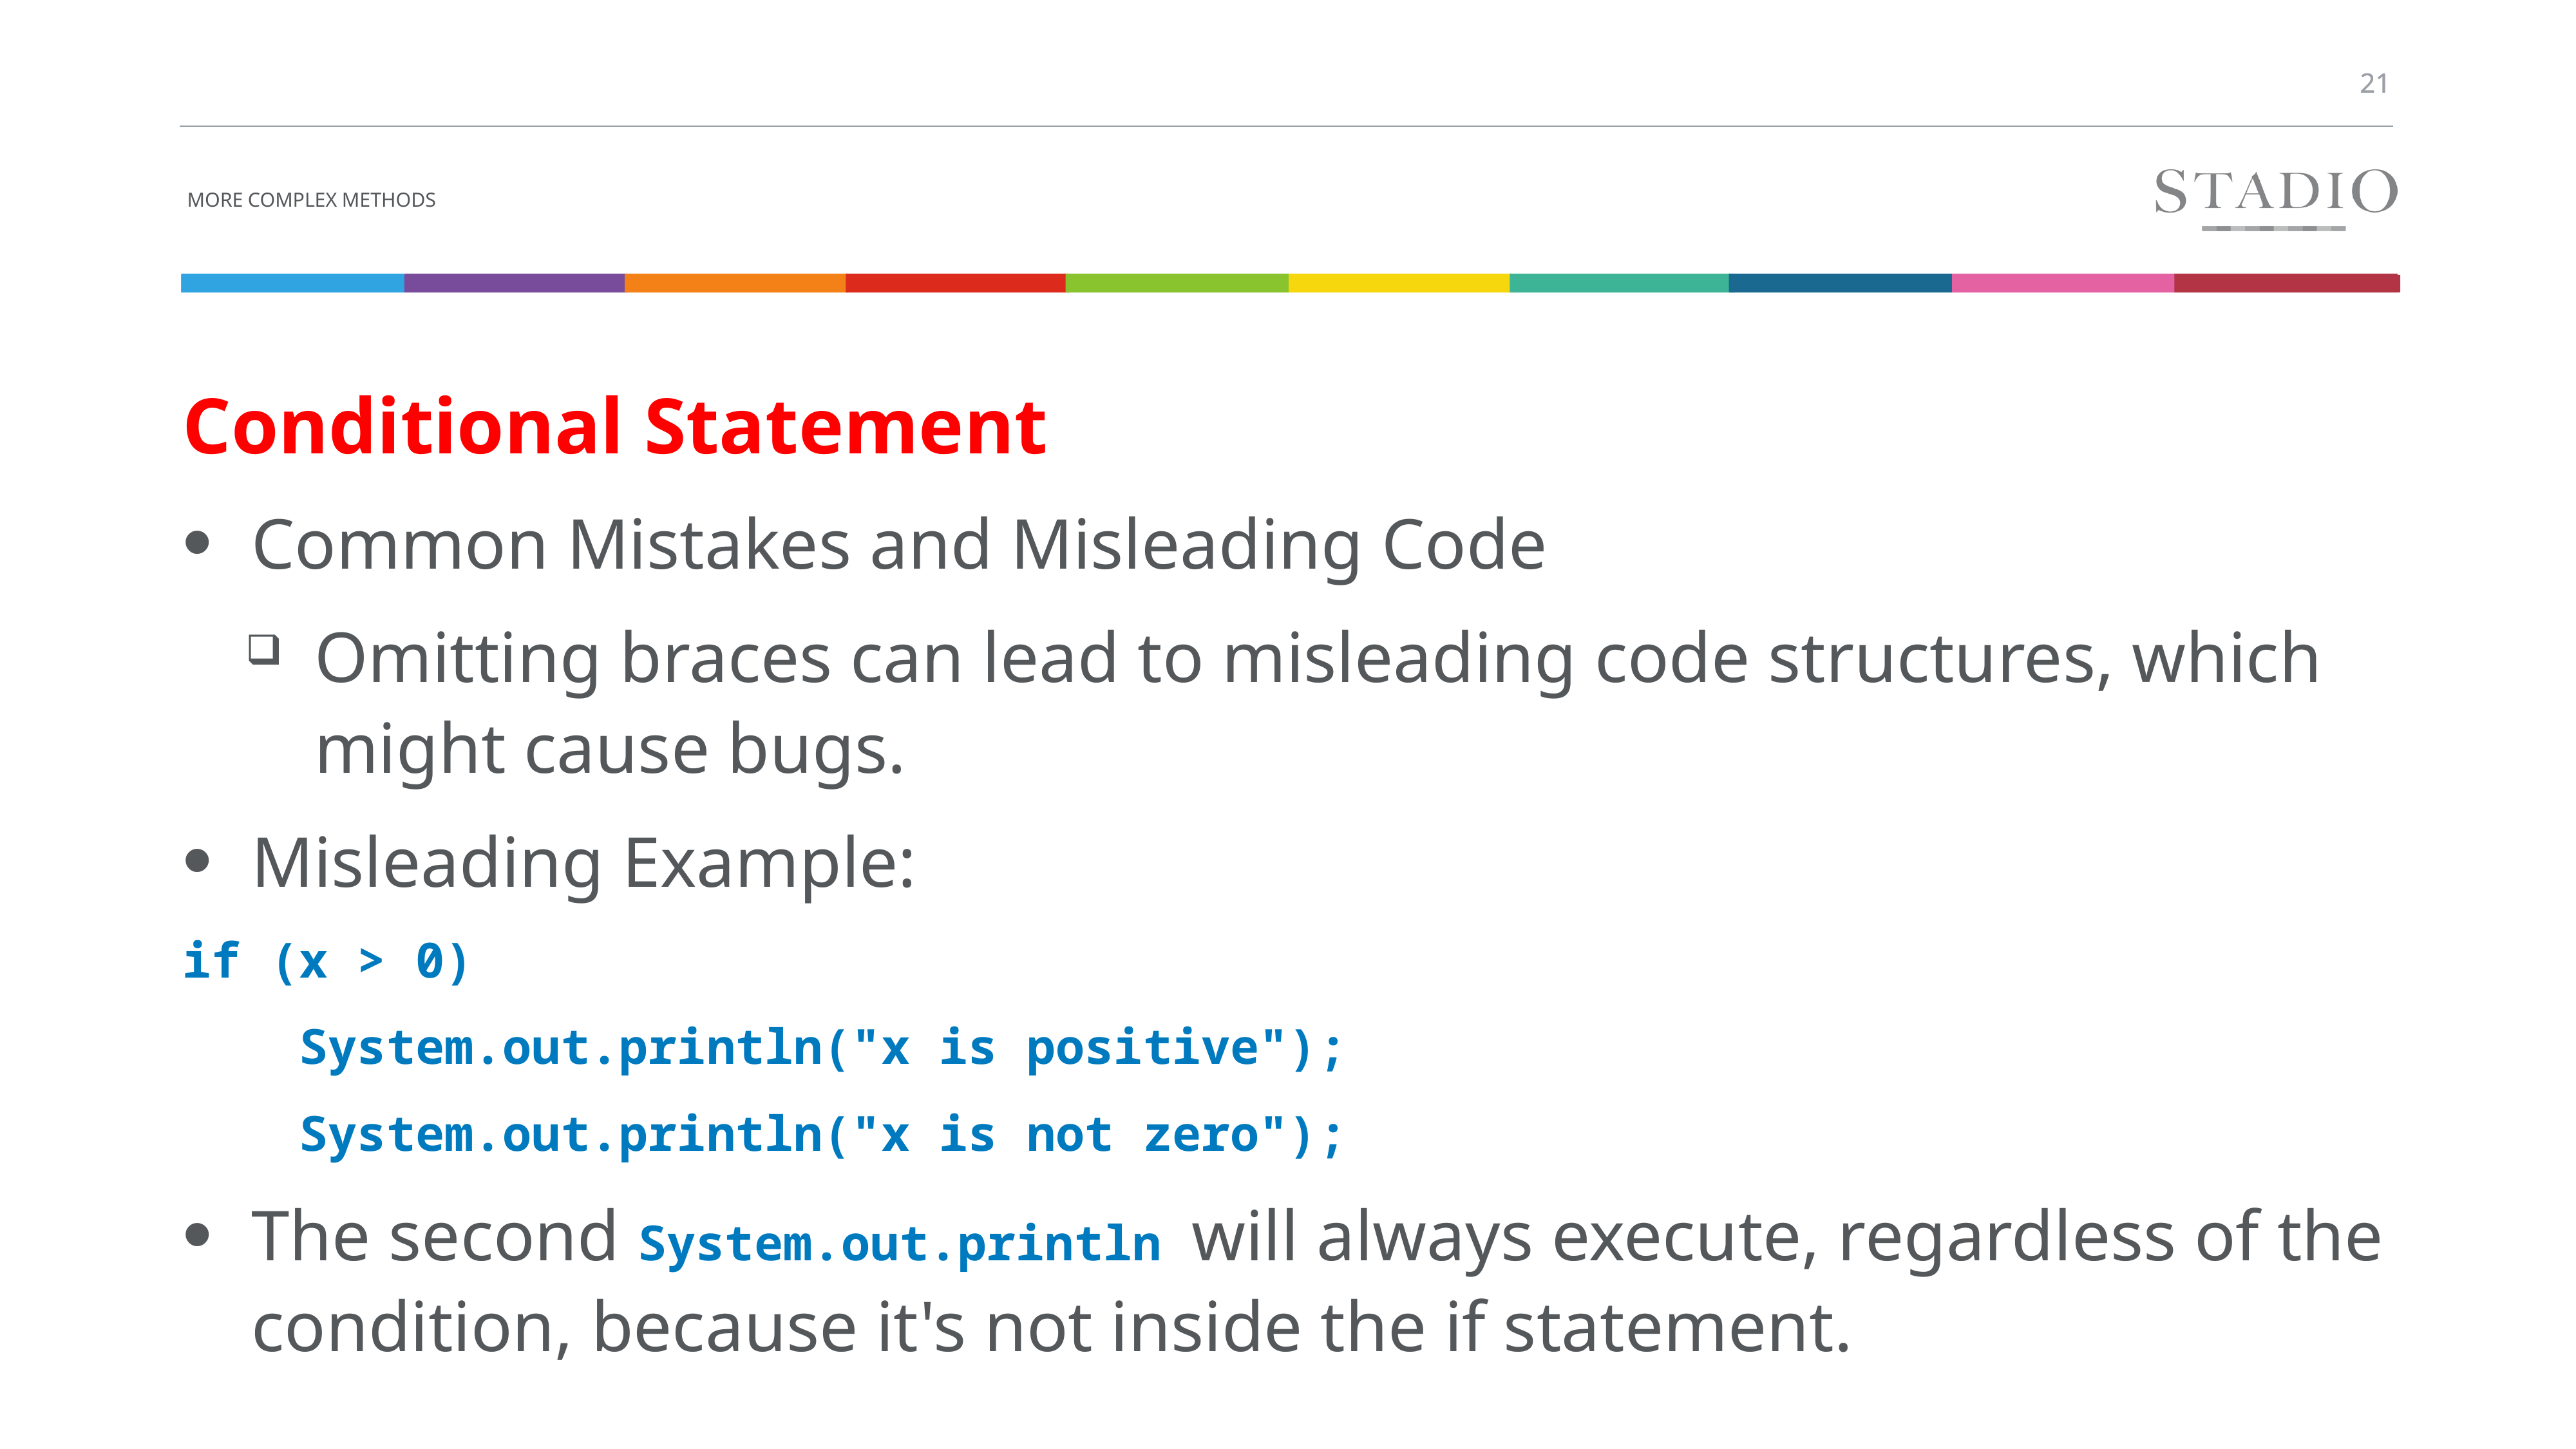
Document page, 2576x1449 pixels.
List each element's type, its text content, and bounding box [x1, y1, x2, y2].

title More complex methods [187, 126, 2074, 131]
list Conditional Statement Common Mistakes and Misleading Code Omitting braces can lead to misleading code structures, which might cause bugs. Misleading Example: if (x > 0) System.out.println("x is positive"); System.out.println("x is not zero"); The second System.out.println will always execute, regardless of the condition, because it's not inside the if statement. [182, 367, 2402, 1370]
picture [2112, 126, 2441, 274]
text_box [181, 273, 2398, 293]
text_box [178, 131, 2398, 279]
